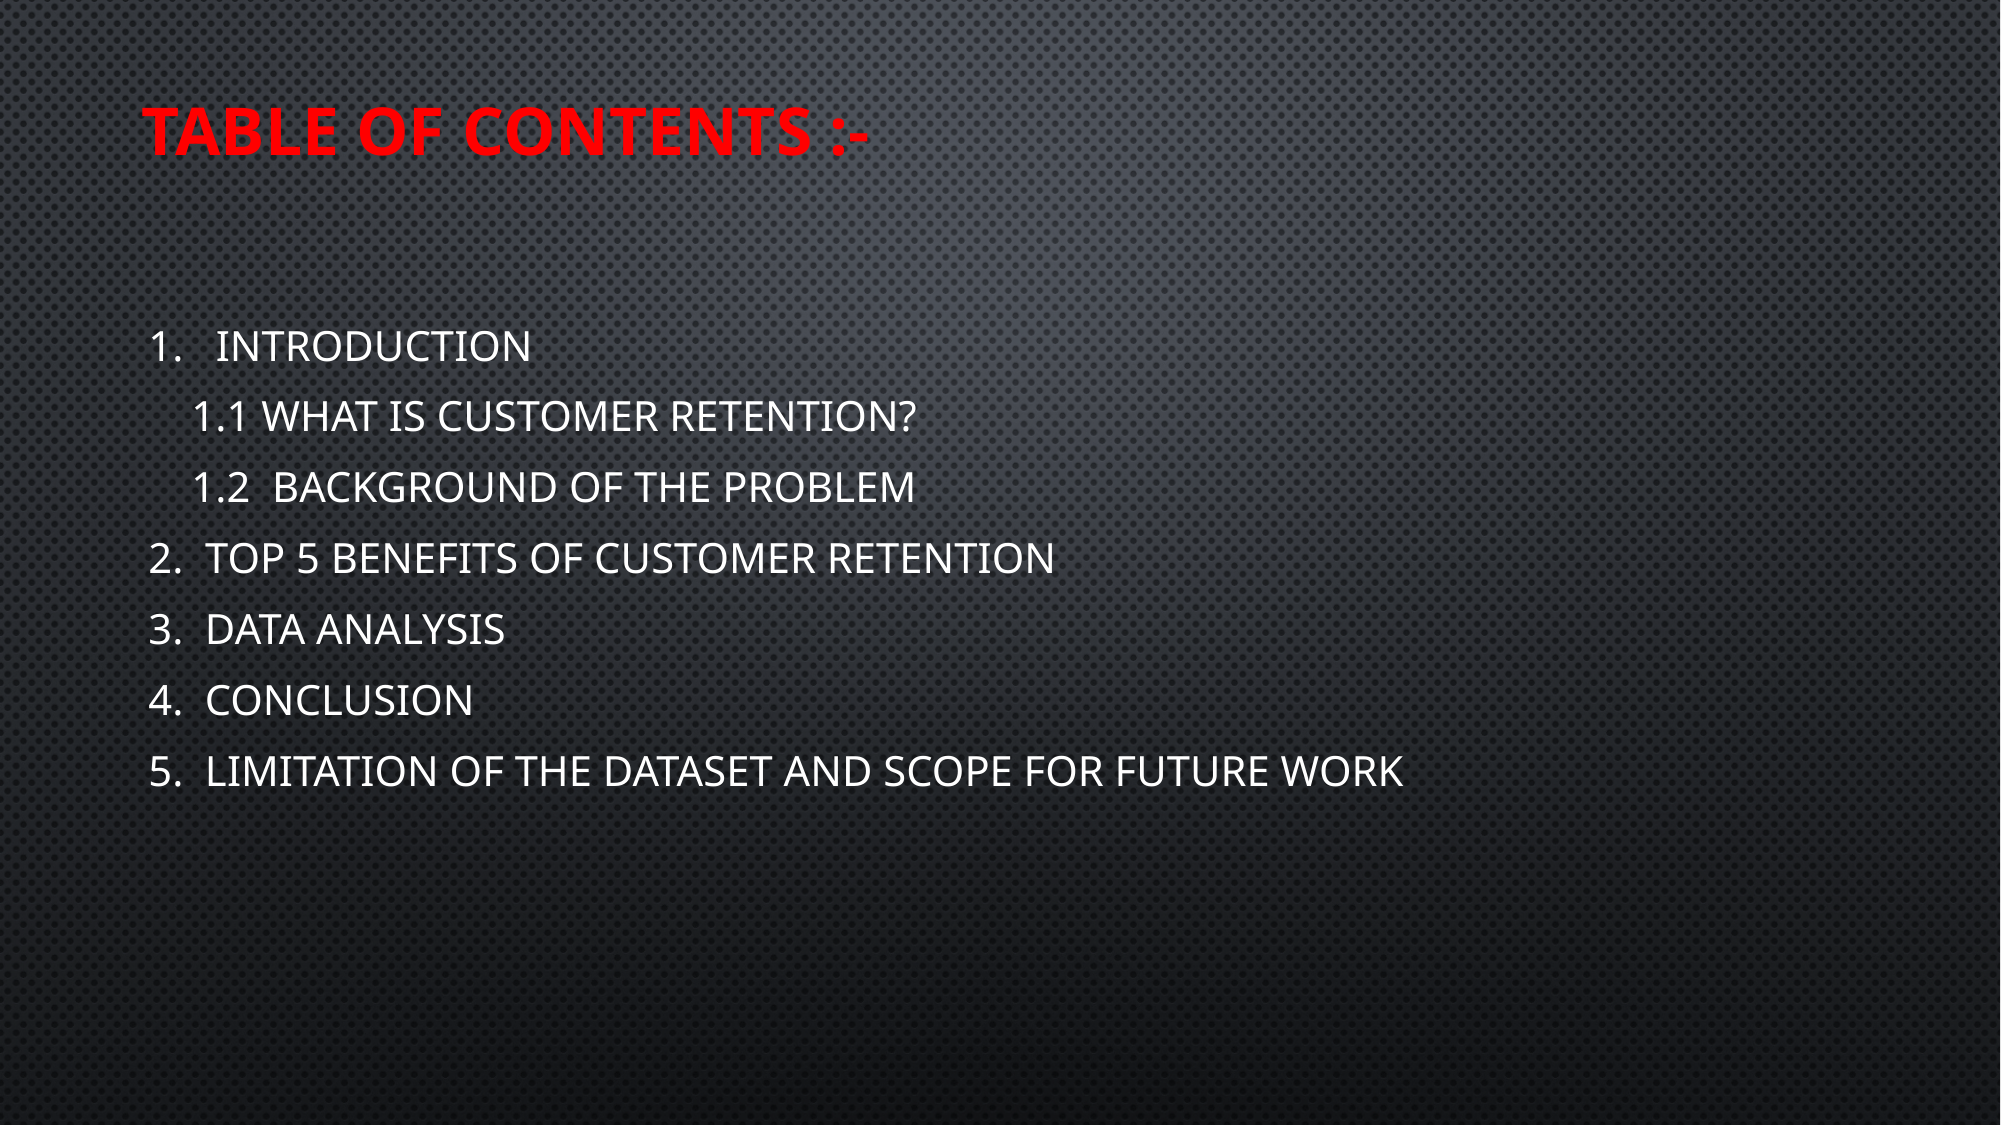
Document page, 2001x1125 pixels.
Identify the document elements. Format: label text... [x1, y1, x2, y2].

list 1. Introduction 1.1 What is customer retention? 1.2 Background of the Problem 2. Top 5 benefits of customer retention 3. Data analysis 4. Conclusion 5. Limitation of the dataset and scope for future work [133, 240, 1849, 963]
title Table Of Contents :- [126, 82, 1852, 177]
